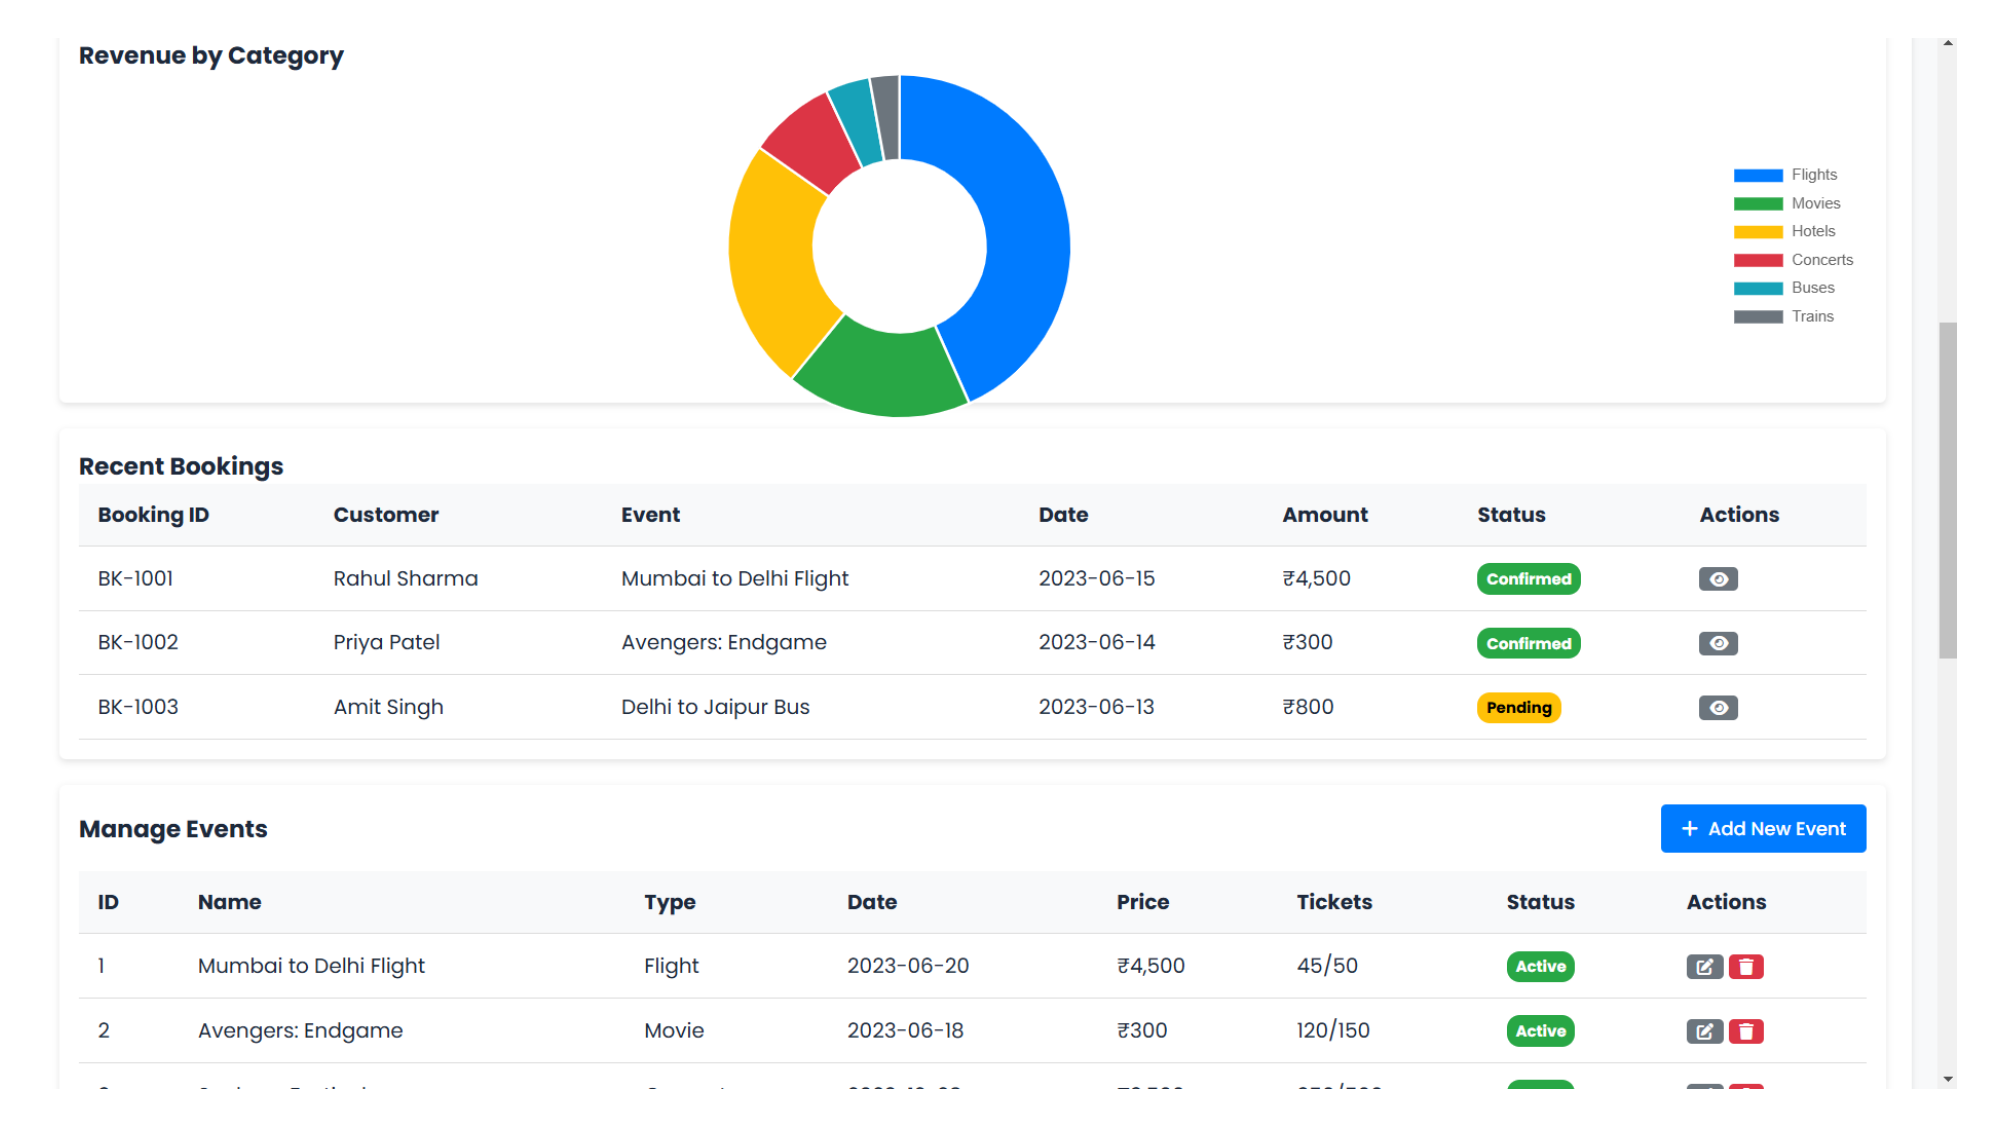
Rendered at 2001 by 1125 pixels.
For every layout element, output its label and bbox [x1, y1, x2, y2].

list [44, 38, 1957, 1089]
